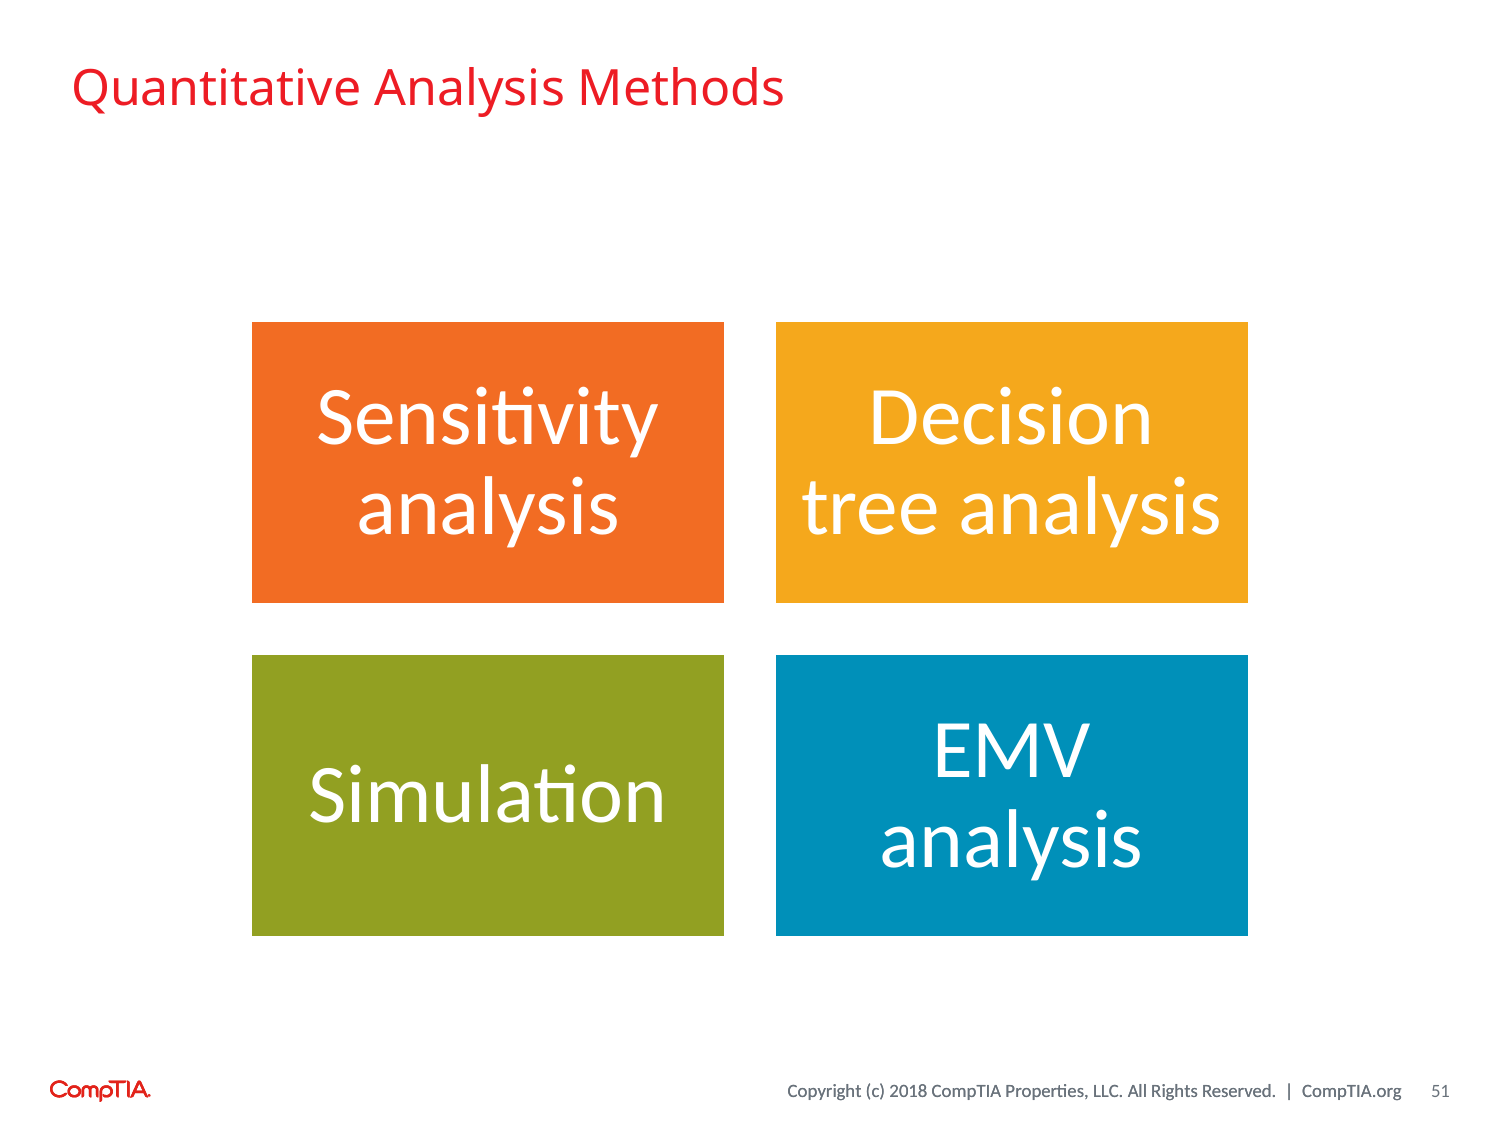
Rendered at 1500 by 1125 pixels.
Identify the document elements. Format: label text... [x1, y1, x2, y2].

title Quantitative Analysis Methods [56, 16, 1444, 155]
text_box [249, 295, 1251, 963]
slide_number 51 [1407, 1067, 1450, 1113]
